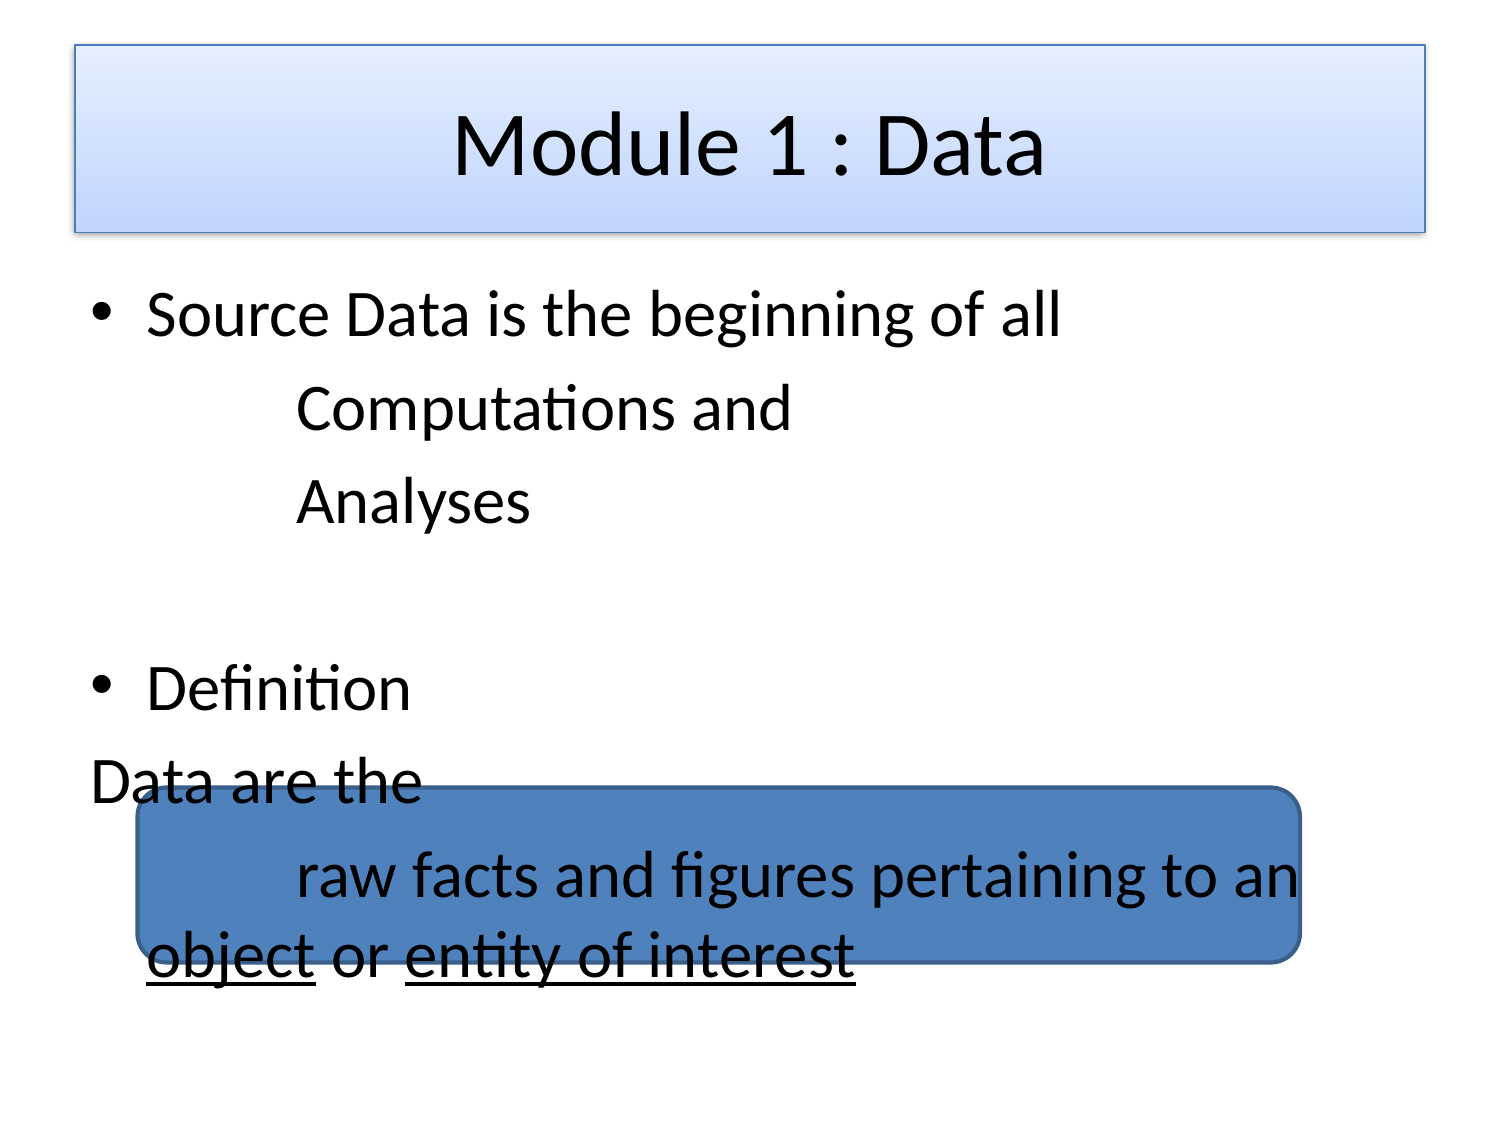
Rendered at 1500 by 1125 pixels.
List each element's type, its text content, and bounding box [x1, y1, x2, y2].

title Module 1 : Data [74, 44, 1426, 233]
list Source Data is the beginning of all Computations and Analyses Definition Data are the raw facts and figures pertaining to an object or entity of interest [75, 262, 1425, 1005]
